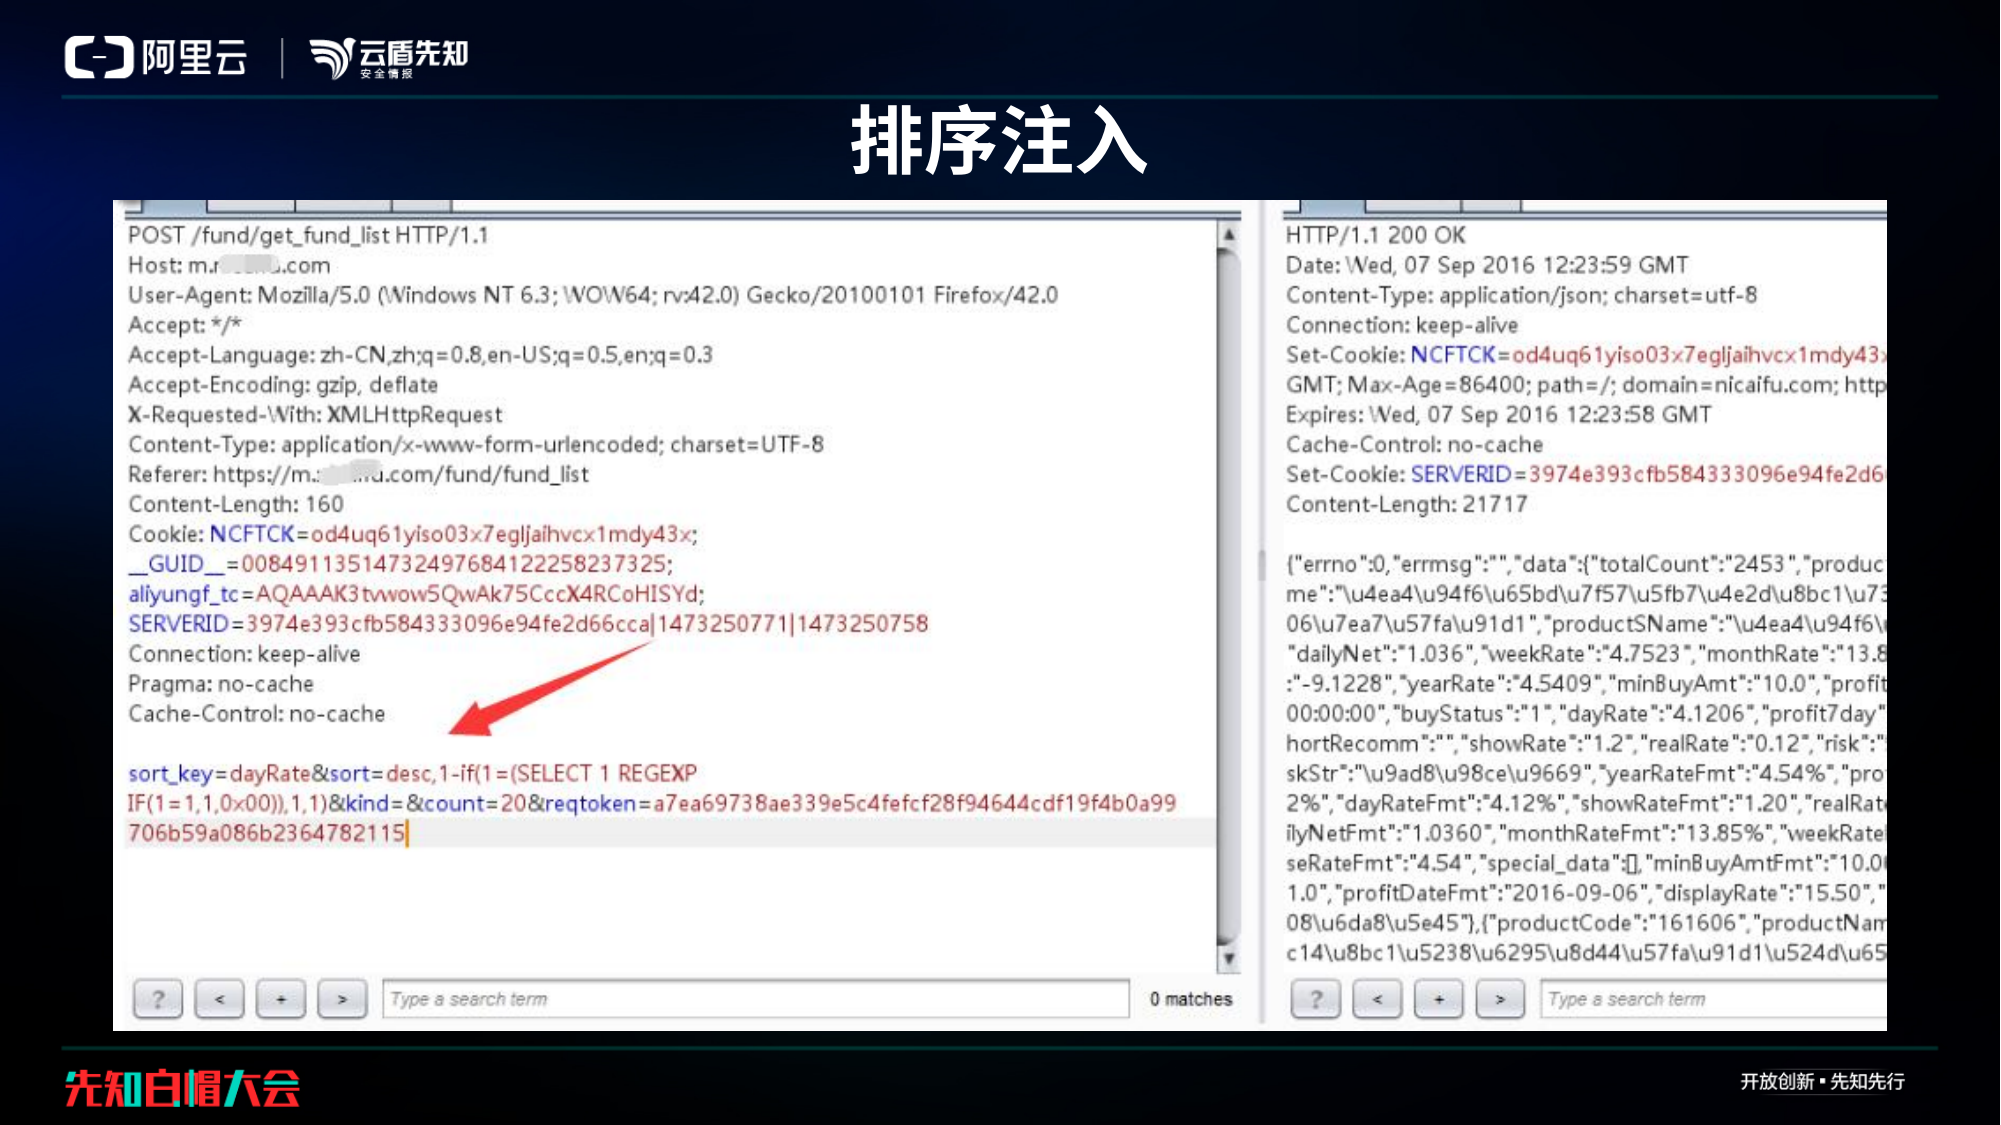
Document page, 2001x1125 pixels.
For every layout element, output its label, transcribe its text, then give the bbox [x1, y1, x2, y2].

picture [0, 0, 2000, 1125]
title 排序注入 [99, 45, 1900, 233]
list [113, 200, 1887, 1032]
